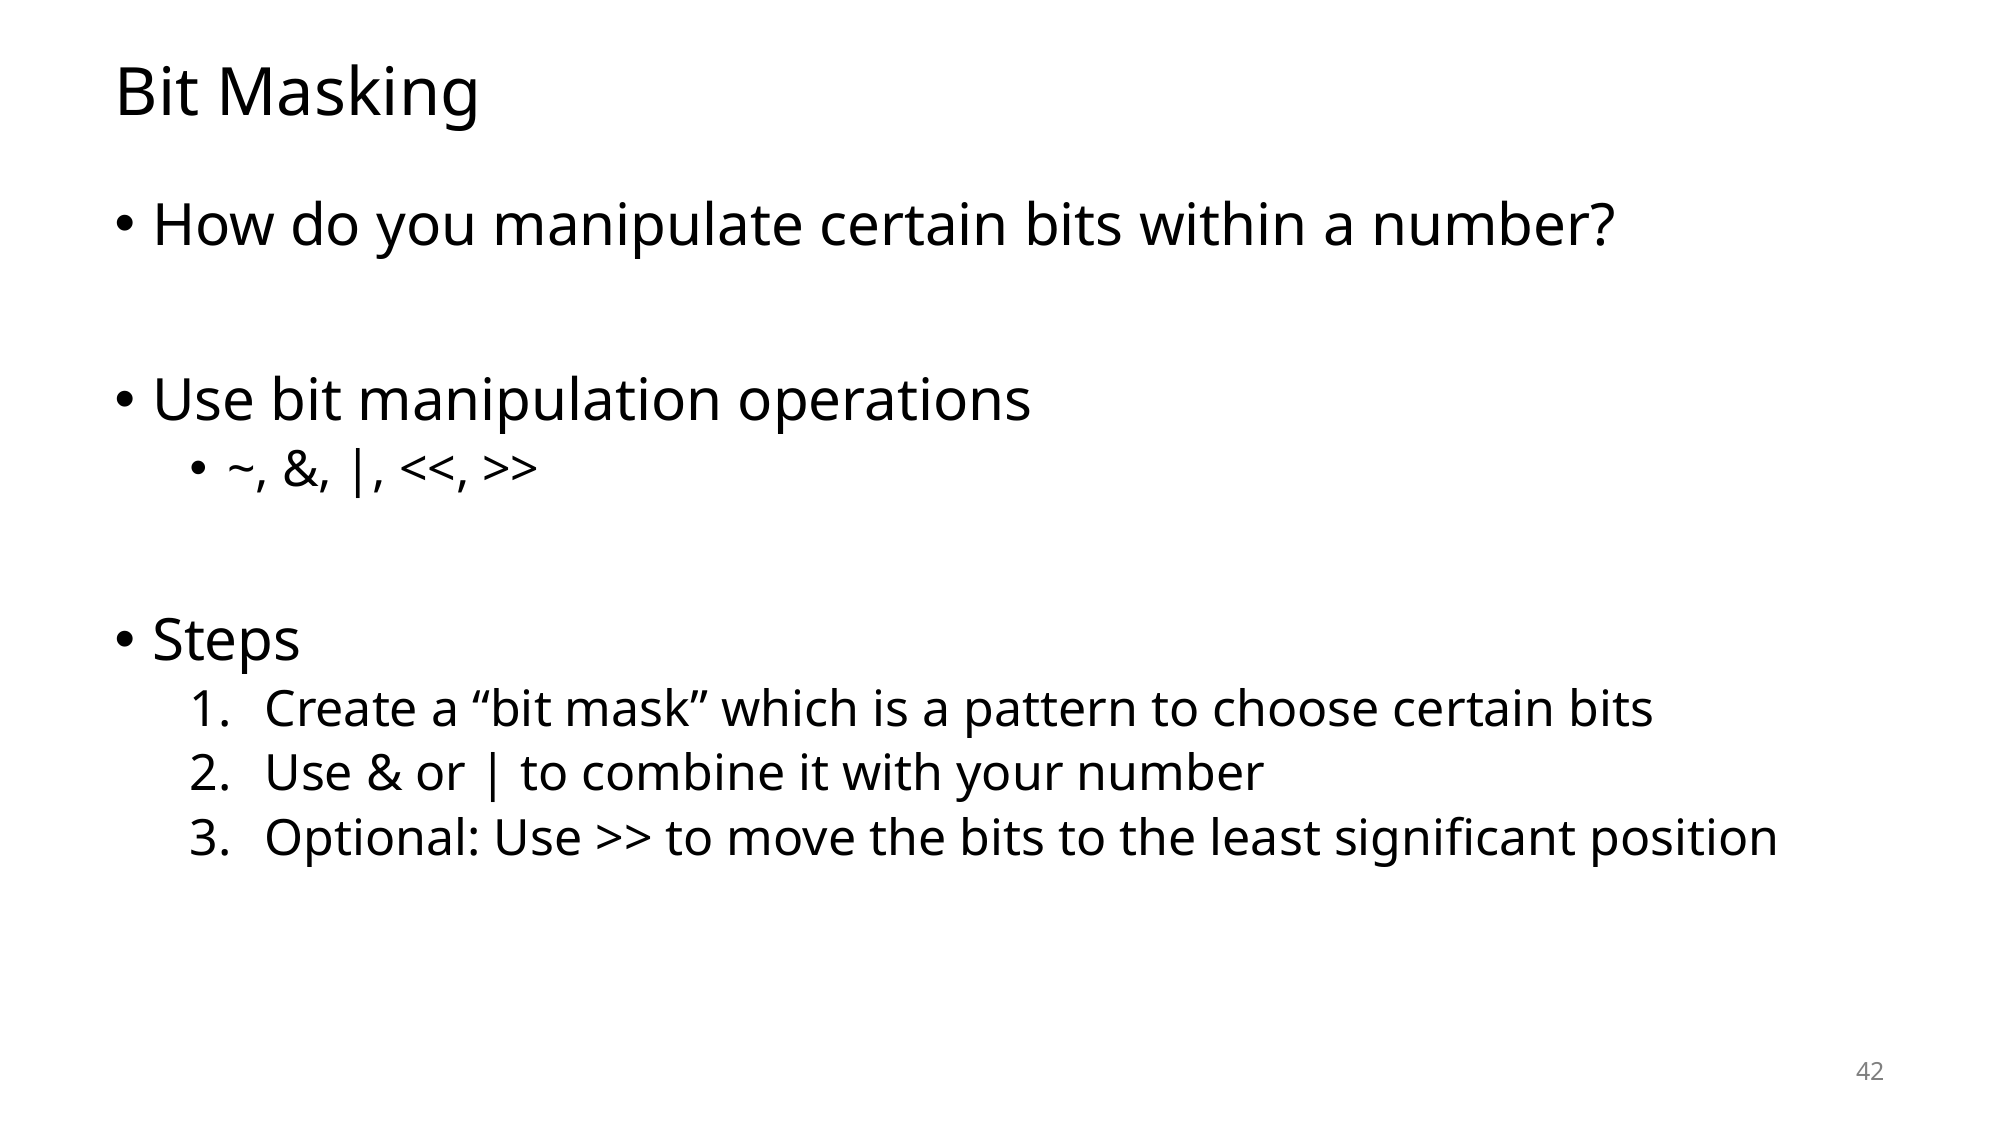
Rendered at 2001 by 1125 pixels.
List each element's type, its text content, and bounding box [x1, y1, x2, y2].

title Bit Masking [99, 37, 1900, 150]
list How do you manipulate certain bits within a number? Use bit manipulation operations ~, &, |, <<, >> Steps Create a “bit mask” which is a pattern to choose certain bits Use & or | to combine it with your number Optional: Use >> to move the bits to the least significant position [99, 187, 1900, 1013]
slide_number 42 [1749, 1042, 1900, 1103]
